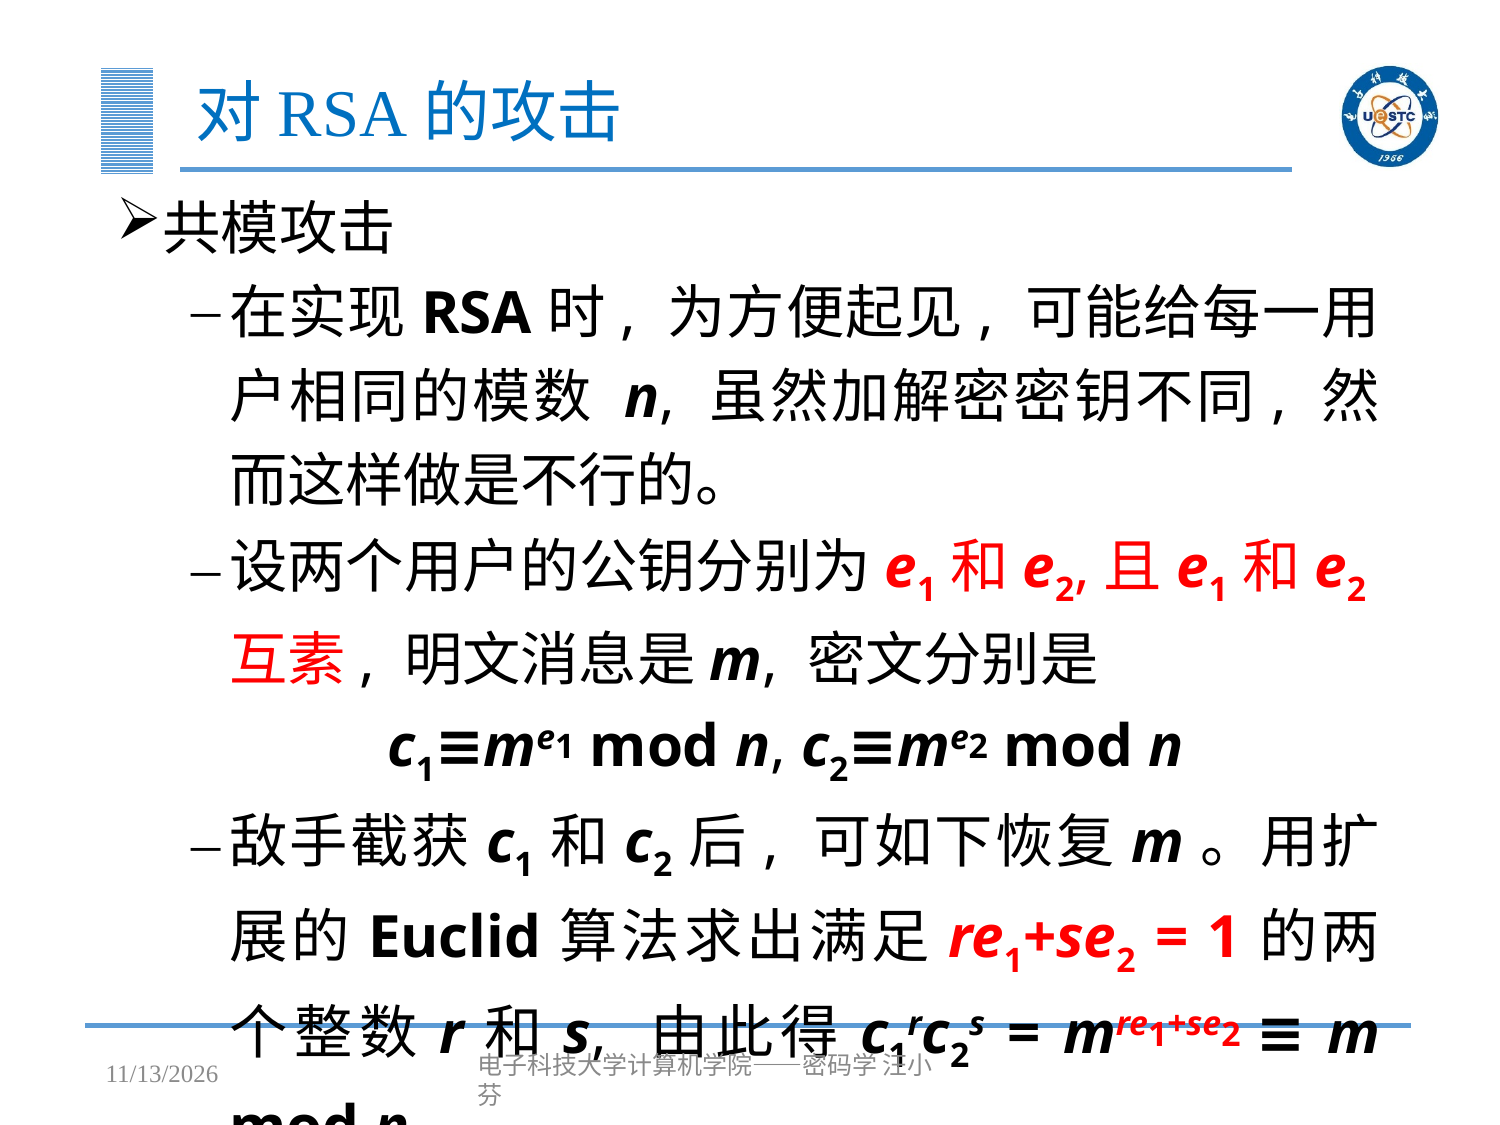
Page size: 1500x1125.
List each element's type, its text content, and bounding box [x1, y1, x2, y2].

list 共模攻击 在实现RSA时, 为方便起见, 可能给每一用户相同的模数 n, 虽然加解密密钥不同, 然而这样做是不行的。 设两个用户的公钥分别为e1和e2,且e1和e2互素, 明文消息是m, 密文分别是 c1≡me1 mod n, c2≡me2 mod n 敌手截获c1和c2后, 可如下恢复m。用扩展的Euclid算法求出满足re1+se2 = 1的两个整数r和s, 由此得c1rc2s = mre1+se2 ≡ m mod n。 [101, 169, 1396, 1025]
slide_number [90, 1042, 429, 1103]
title 对RSA的攻击 [180, 59, 1293, 169]
picture [1339, 63, 1440, 171]
footer 电子科技大学计算机学院——密码学 汪小芬 [462, 1042, 963, 1103]
